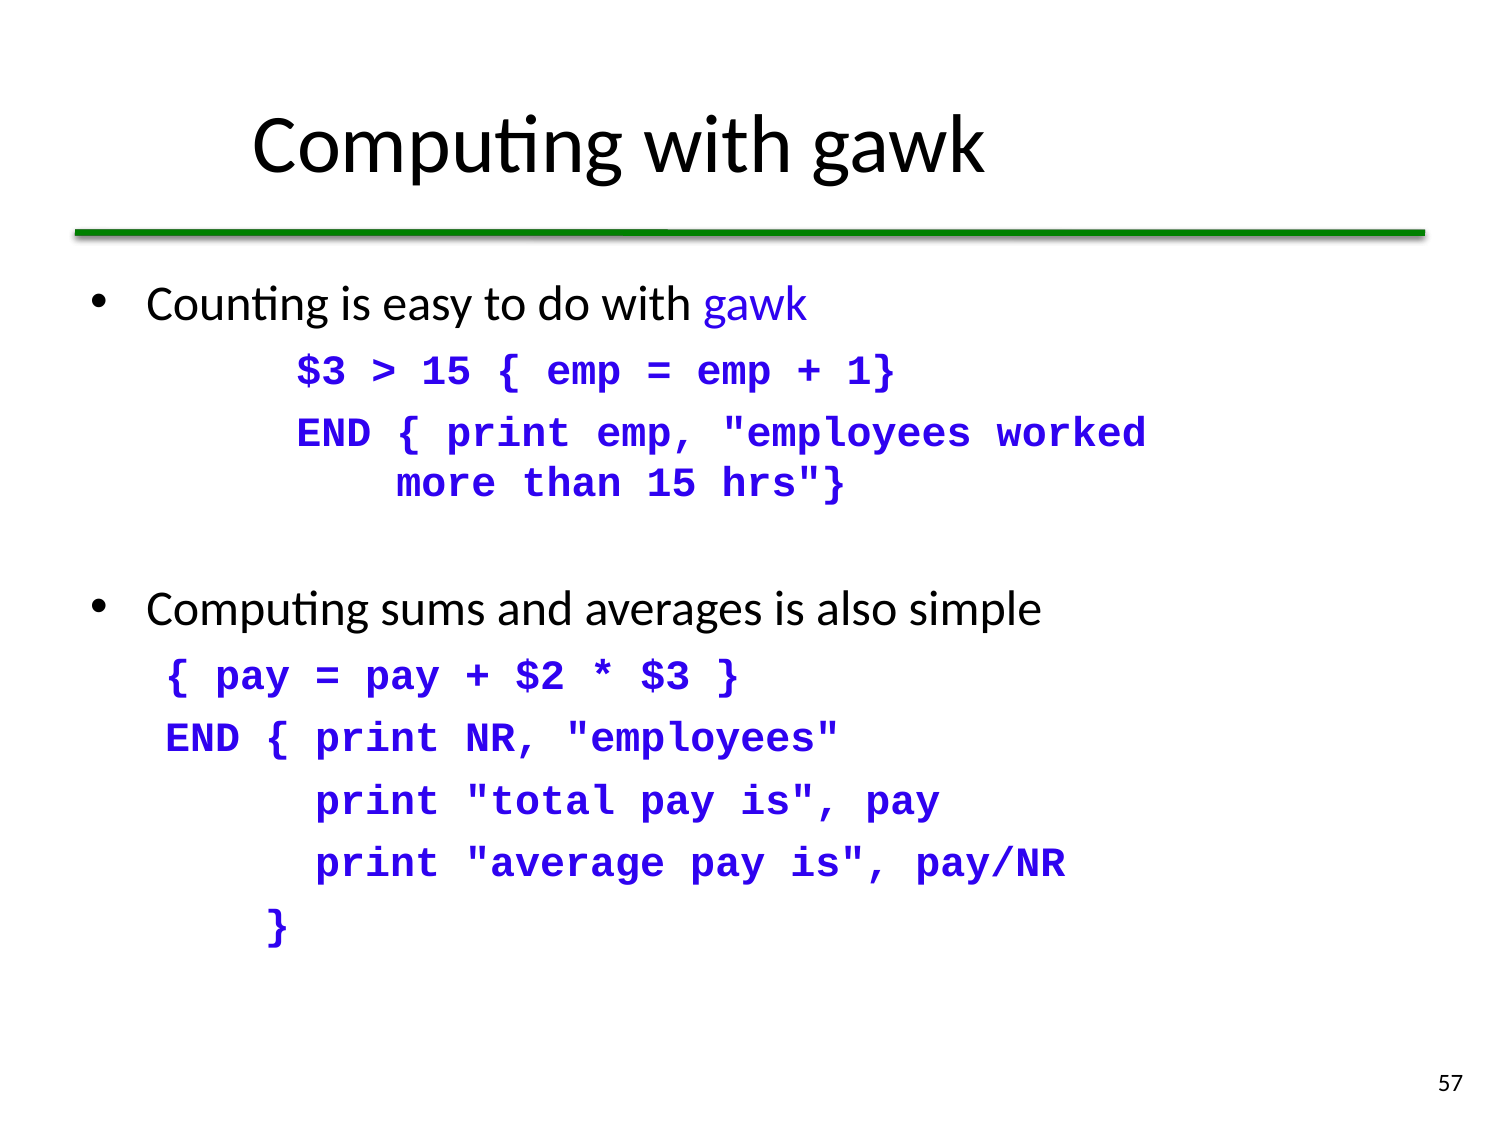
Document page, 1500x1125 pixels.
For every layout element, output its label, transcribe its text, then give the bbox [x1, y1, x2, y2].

title Computing with gawk [237, 45, 1479, 233]
list Counting is easy to do with gawk $3 > 15 { emp = emp + 1} END { print emp, "employees worked more than 15 hrs"} Computing sums and averages is also simple { pay = pay + $2 * $3 } END { print NR, "employees" print "total pay is", pay print "average pay is", pay/NR } [75, 262, 1425, 1052]
slide_number 57 [1418, 1051, 1479, 1112]
